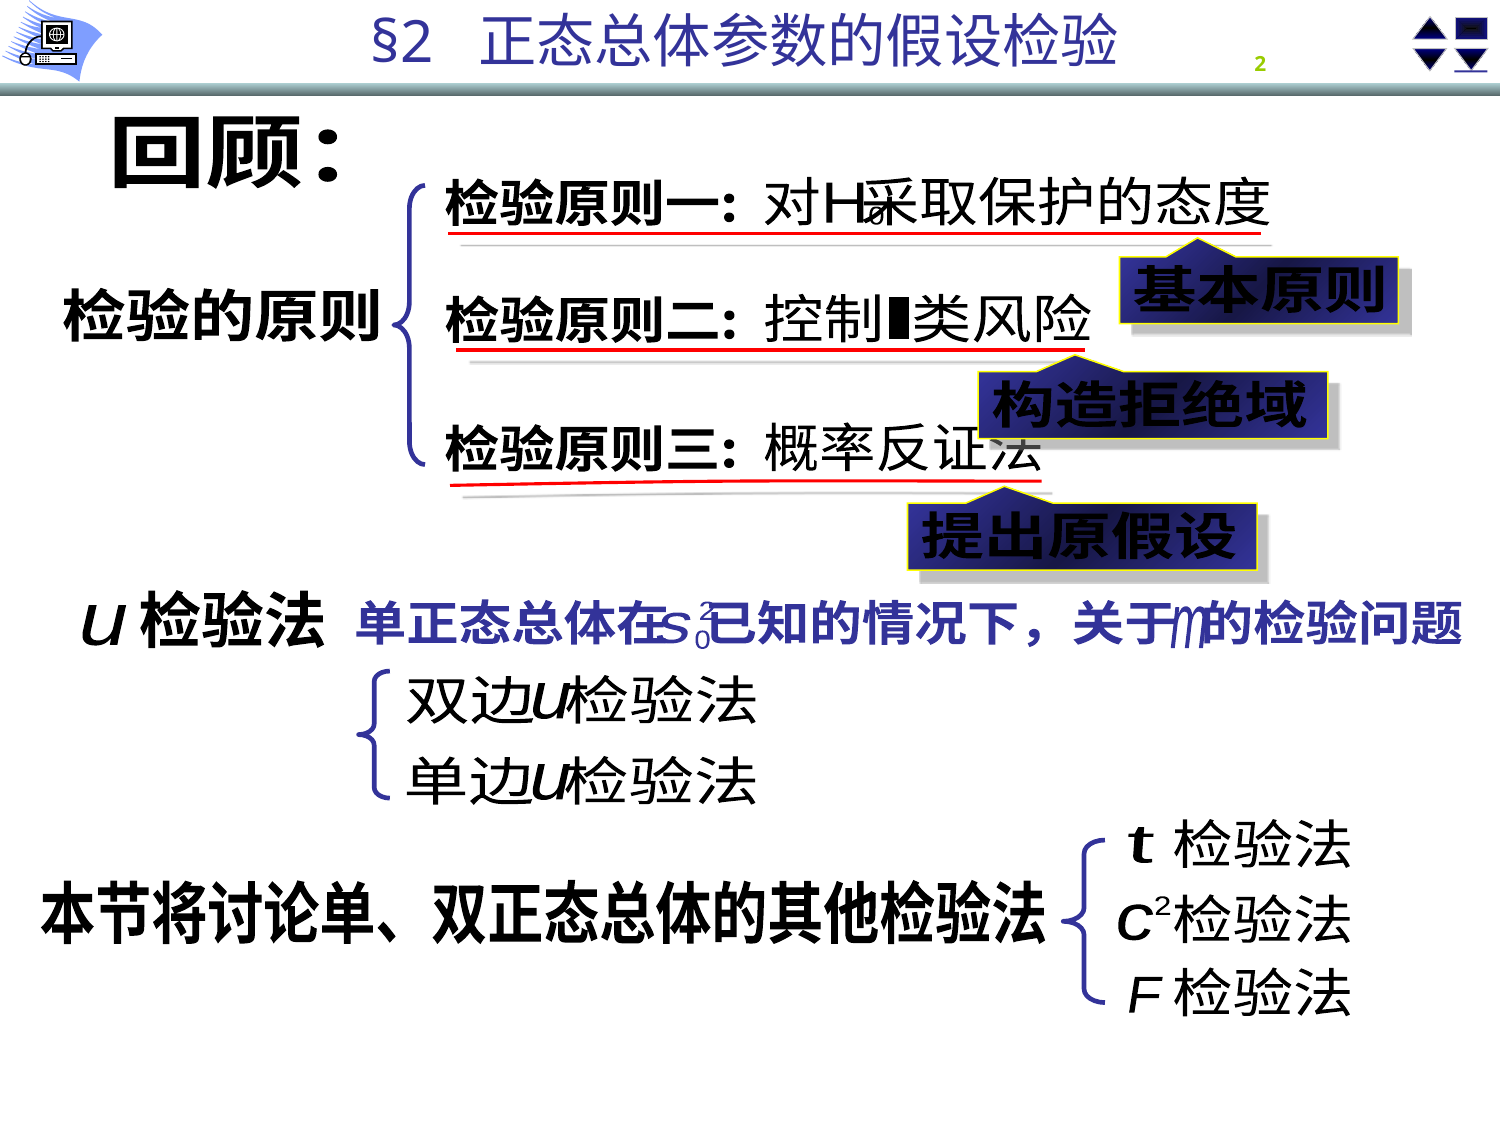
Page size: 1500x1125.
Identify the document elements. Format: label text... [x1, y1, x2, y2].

text_box [393, 185, 426, 465]
text_box [358, 671, 390, 799]
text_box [406, 674, 756, 725]
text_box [907, 502, 1258, 571]
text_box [445, 422, 1041, 473]
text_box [445, 293, 1092, 344]
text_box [977, 371, 1329, 439]
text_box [1124, 818, 1351, 869]
text_box 本节将讨论单、双正态总体的其他检验法 [880, 879, 935, 945]
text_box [82, 589, 325, 649]
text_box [1127, 967, 1351, 1017]
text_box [356, 599, 1462, 650]
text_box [445, 176, 1271, 227]
text_box [450, 480, 1042, 486]
text_box [1063, 840, 1105, 1003]
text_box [1116, 894, 1351, 944]
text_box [1119, 256, 1399, 324]
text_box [406, 755, 756, 806]
